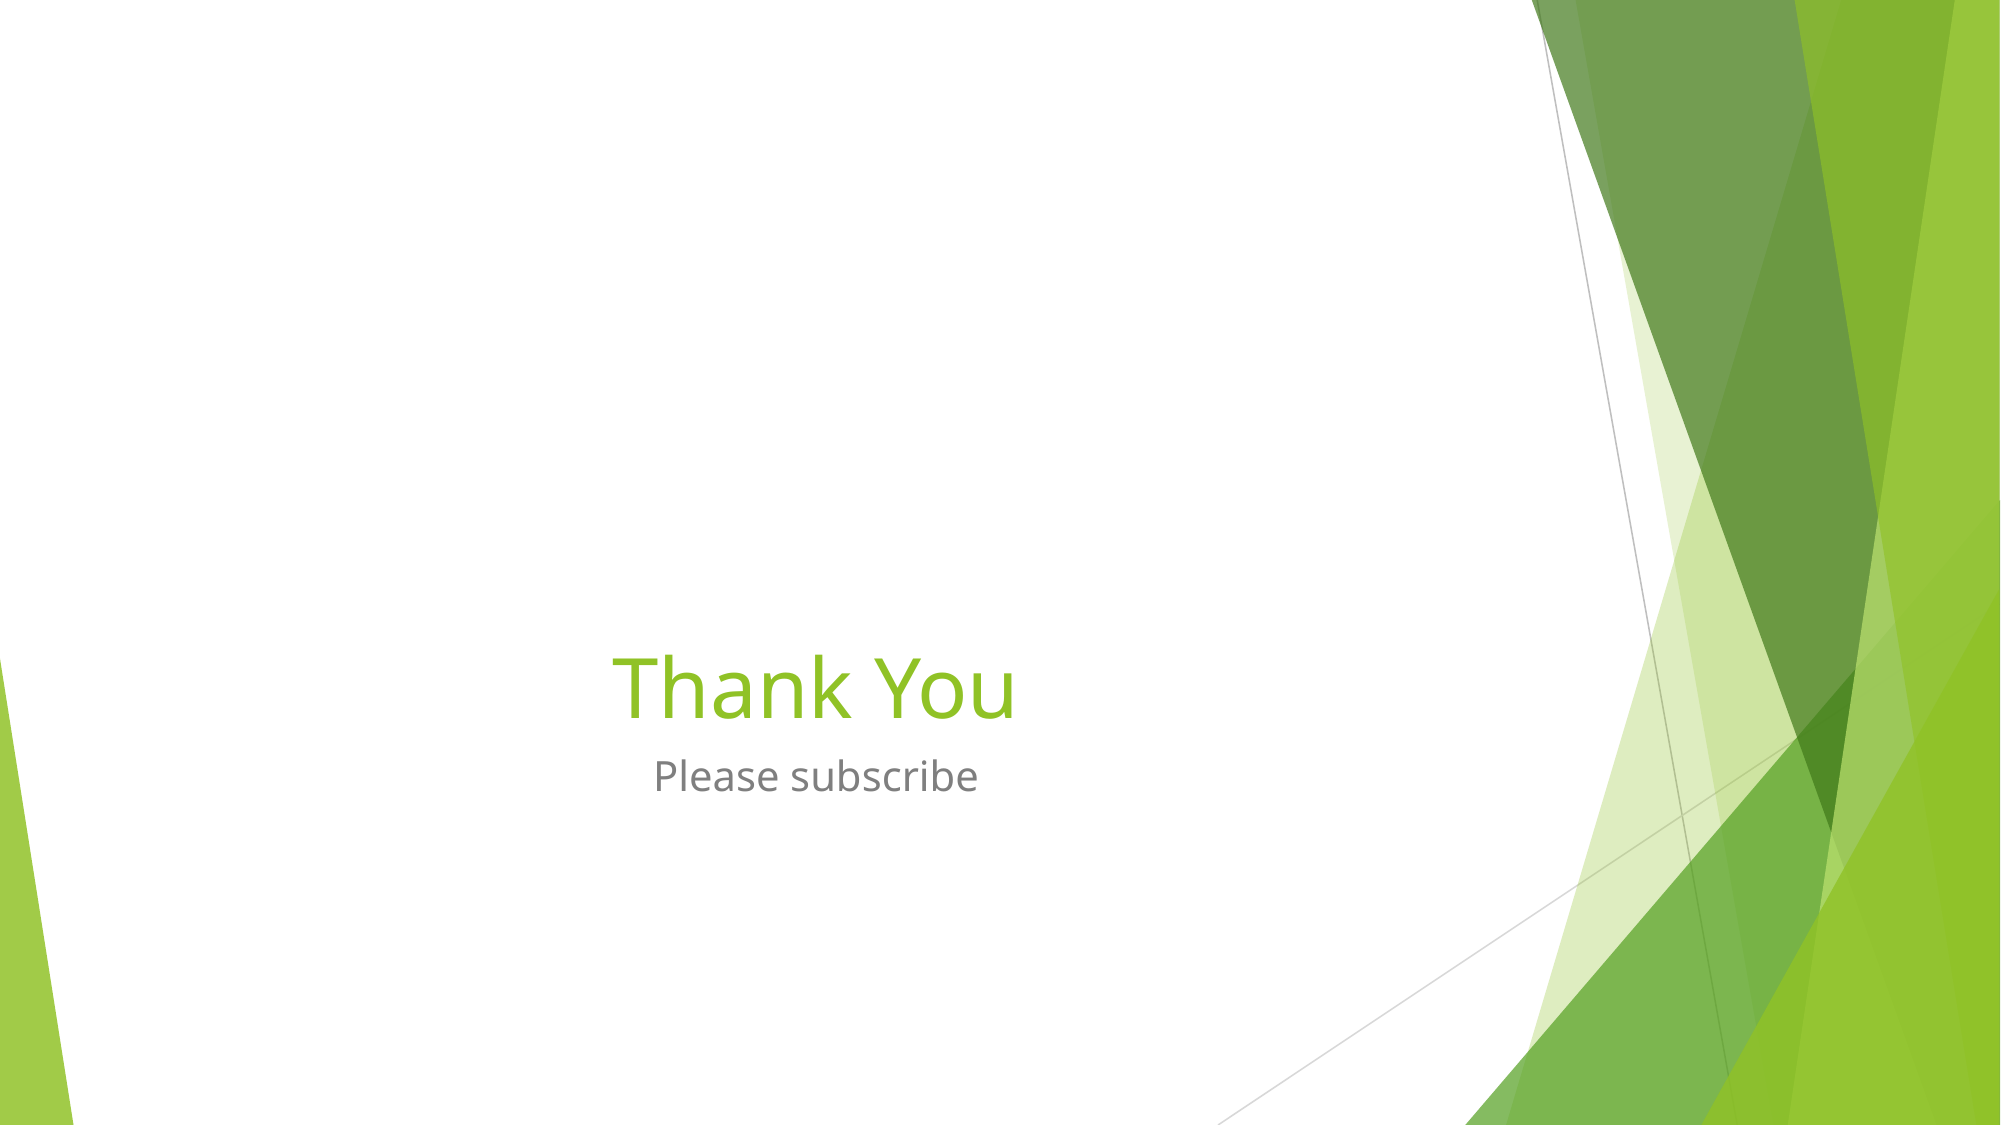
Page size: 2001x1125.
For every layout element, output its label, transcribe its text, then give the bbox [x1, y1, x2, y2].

title Thank You [111, 443, 1522, 742]
list Please subscribe [111, 742, 1522, 884]
